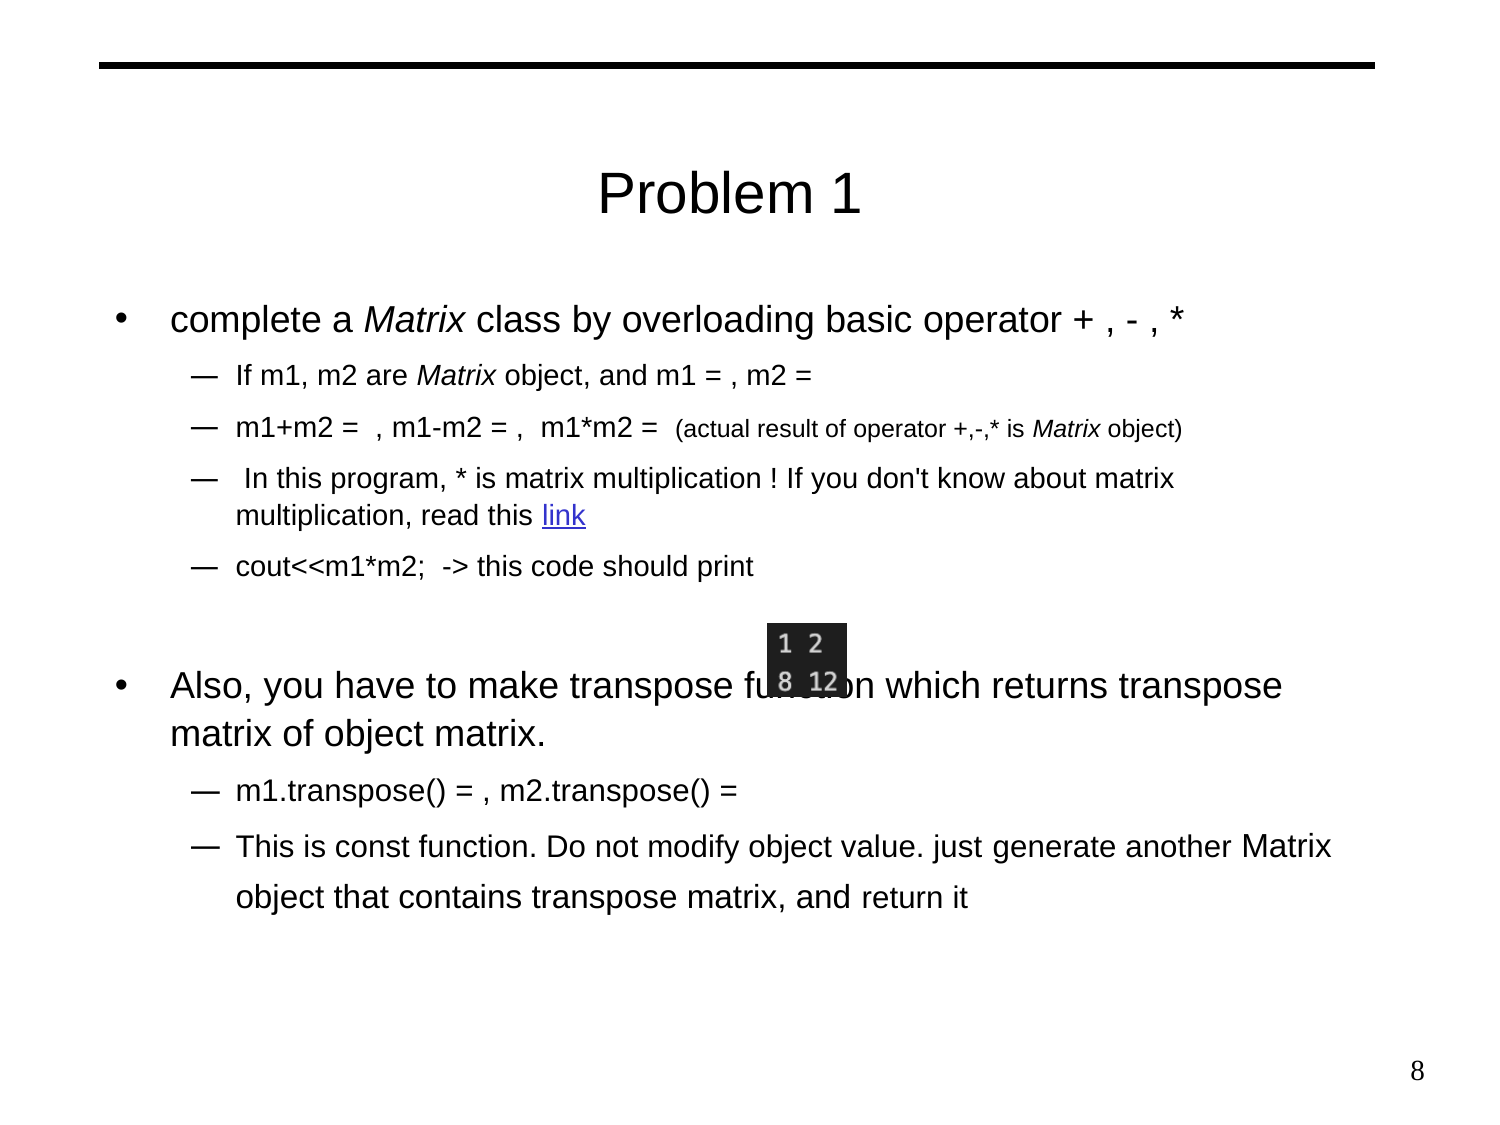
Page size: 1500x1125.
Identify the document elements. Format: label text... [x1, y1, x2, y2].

title Problem 1 [99, 79, 1362, 233]
picture [767, 623, 848, 698]
